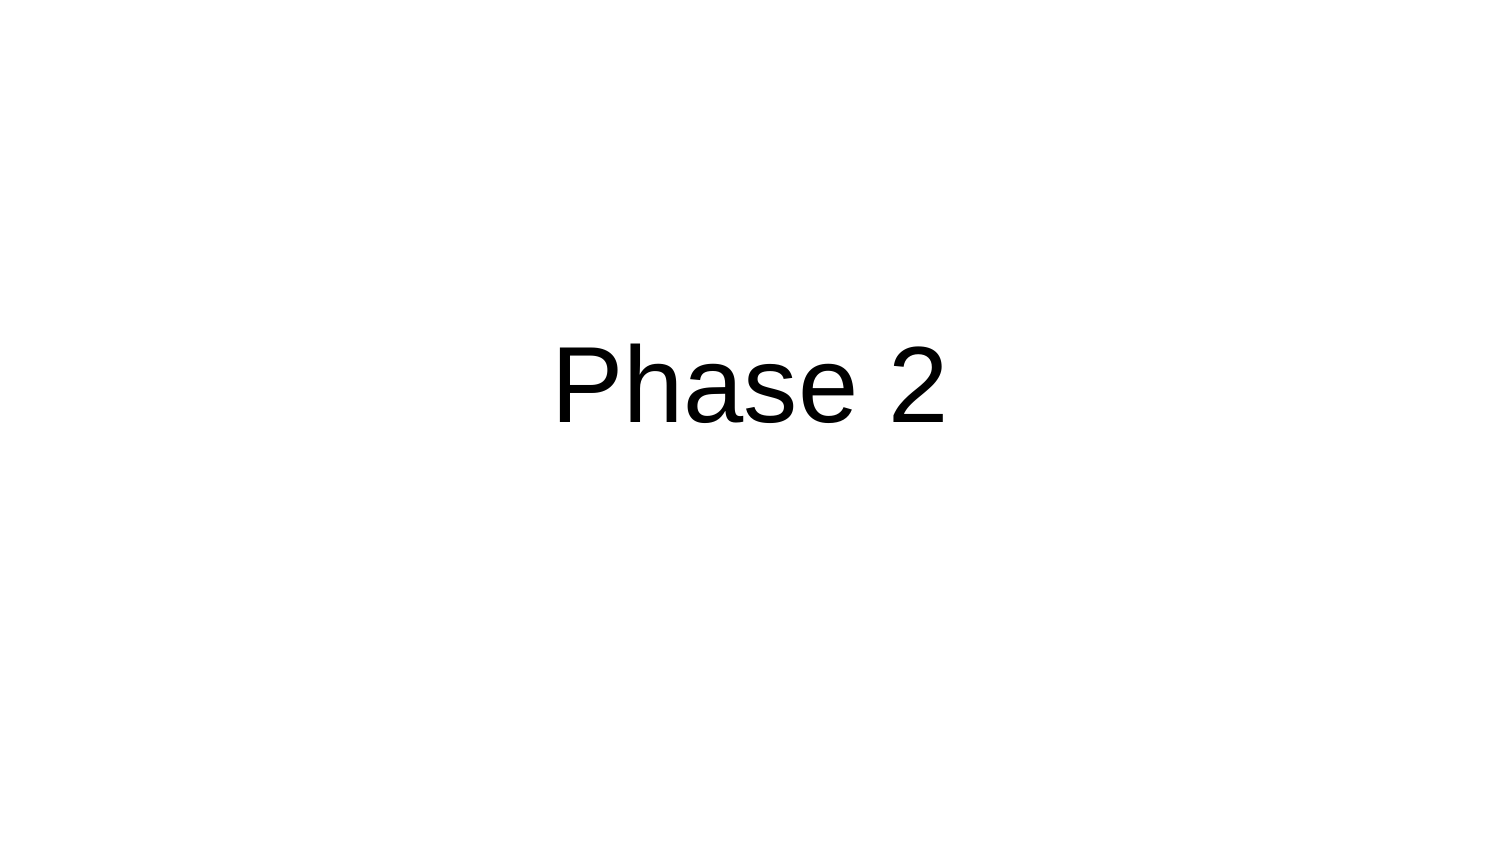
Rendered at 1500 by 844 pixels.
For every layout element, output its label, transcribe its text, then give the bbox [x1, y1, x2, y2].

title Phase 2 [51, 122, 1449, 459]
